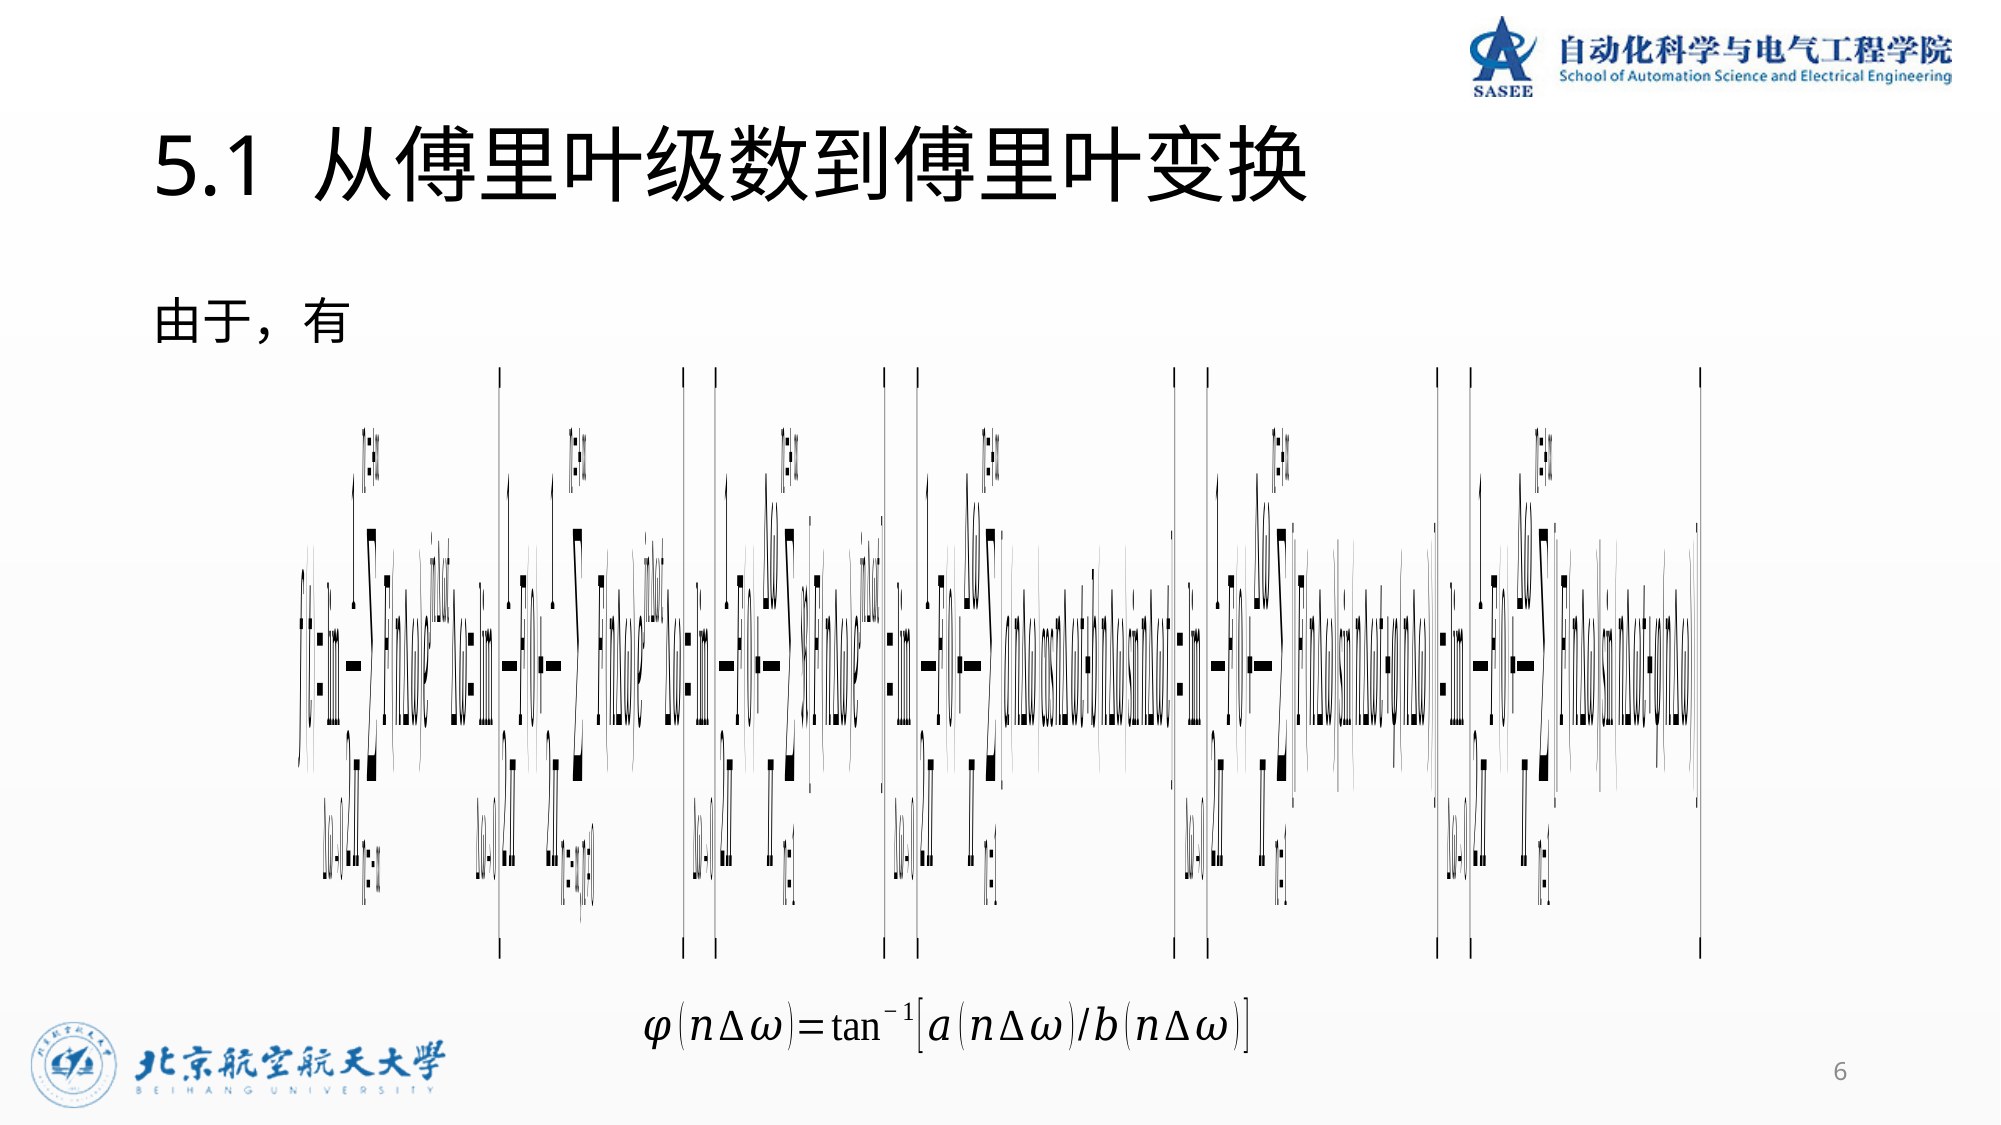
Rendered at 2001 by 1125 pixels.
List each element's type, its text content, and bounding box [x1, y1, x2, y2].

title 5.1 从傅里叶级数到傅里叶变换 [137, 59, 1863, 278]
picture [1470, 16, 1952, 97]
picture [17, 1008, 471, 1118]
slide_number 6 [1412, 1042, 1863, 1103]
